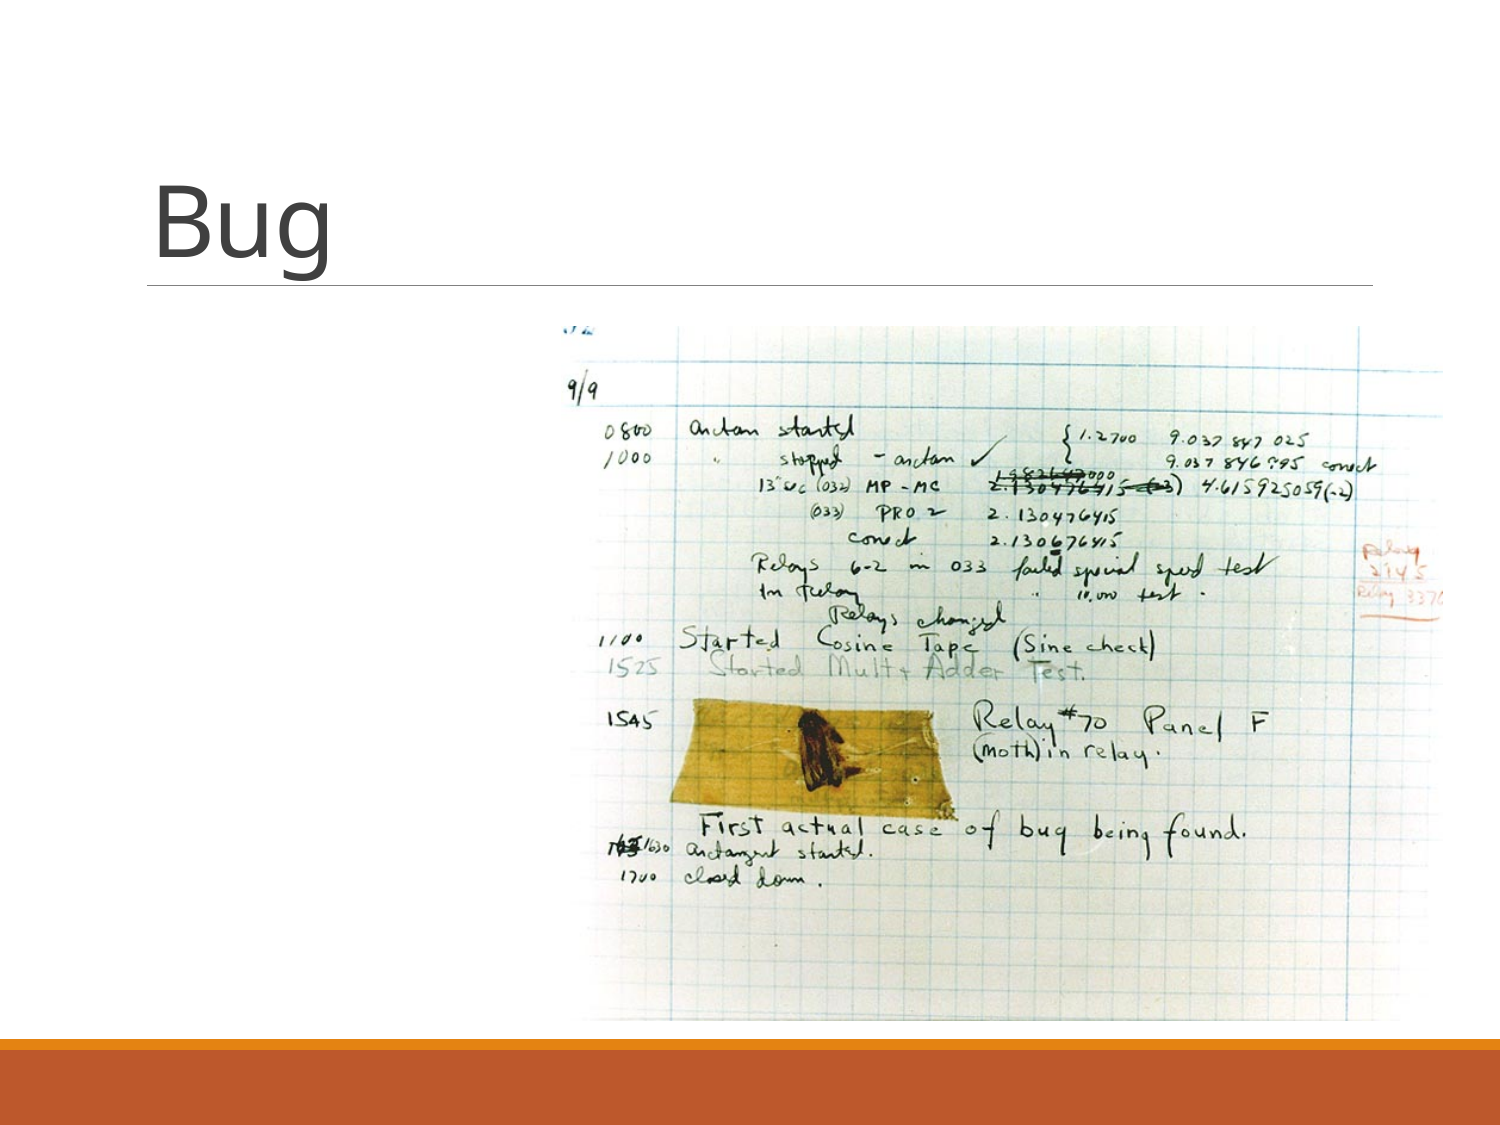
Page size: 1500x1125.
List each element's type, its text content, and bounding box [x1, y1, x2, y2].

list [560, 325, 1443, 1022]
title Bug [135, 47, 1373, 285]
